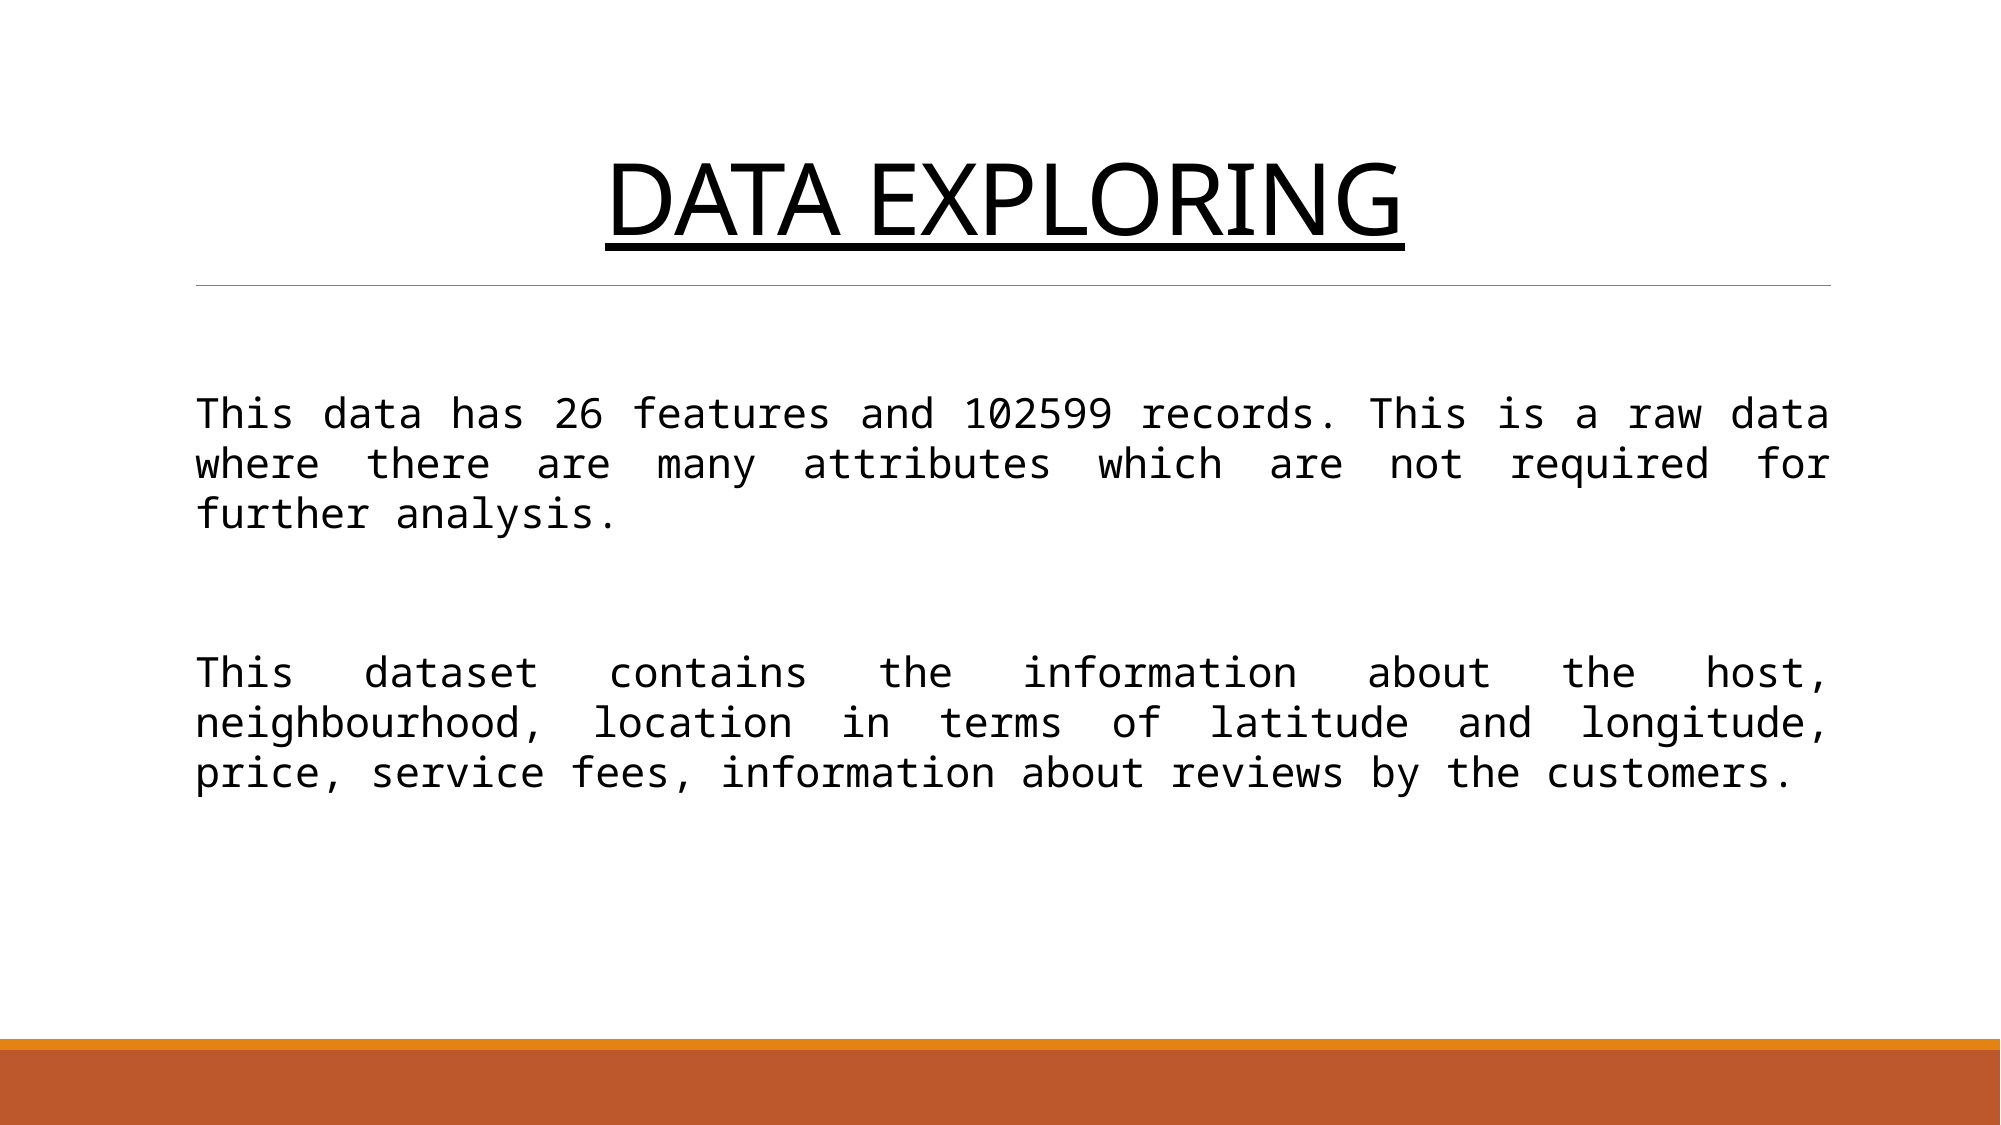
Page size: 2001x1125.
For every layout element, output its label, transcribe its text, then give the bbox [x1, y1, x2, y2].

list This data has 26 features and 102599 records. This is a raw data where there are many attributes which are not required for further analysis. This dataset contains the information about the host, neighbourhood, location in terms of latitude and longitude, price, service fees, information about reviews by the customers. [180, 379, 1830, 968]
title DATA EXPLORING [180, 47, 1830, 264]
